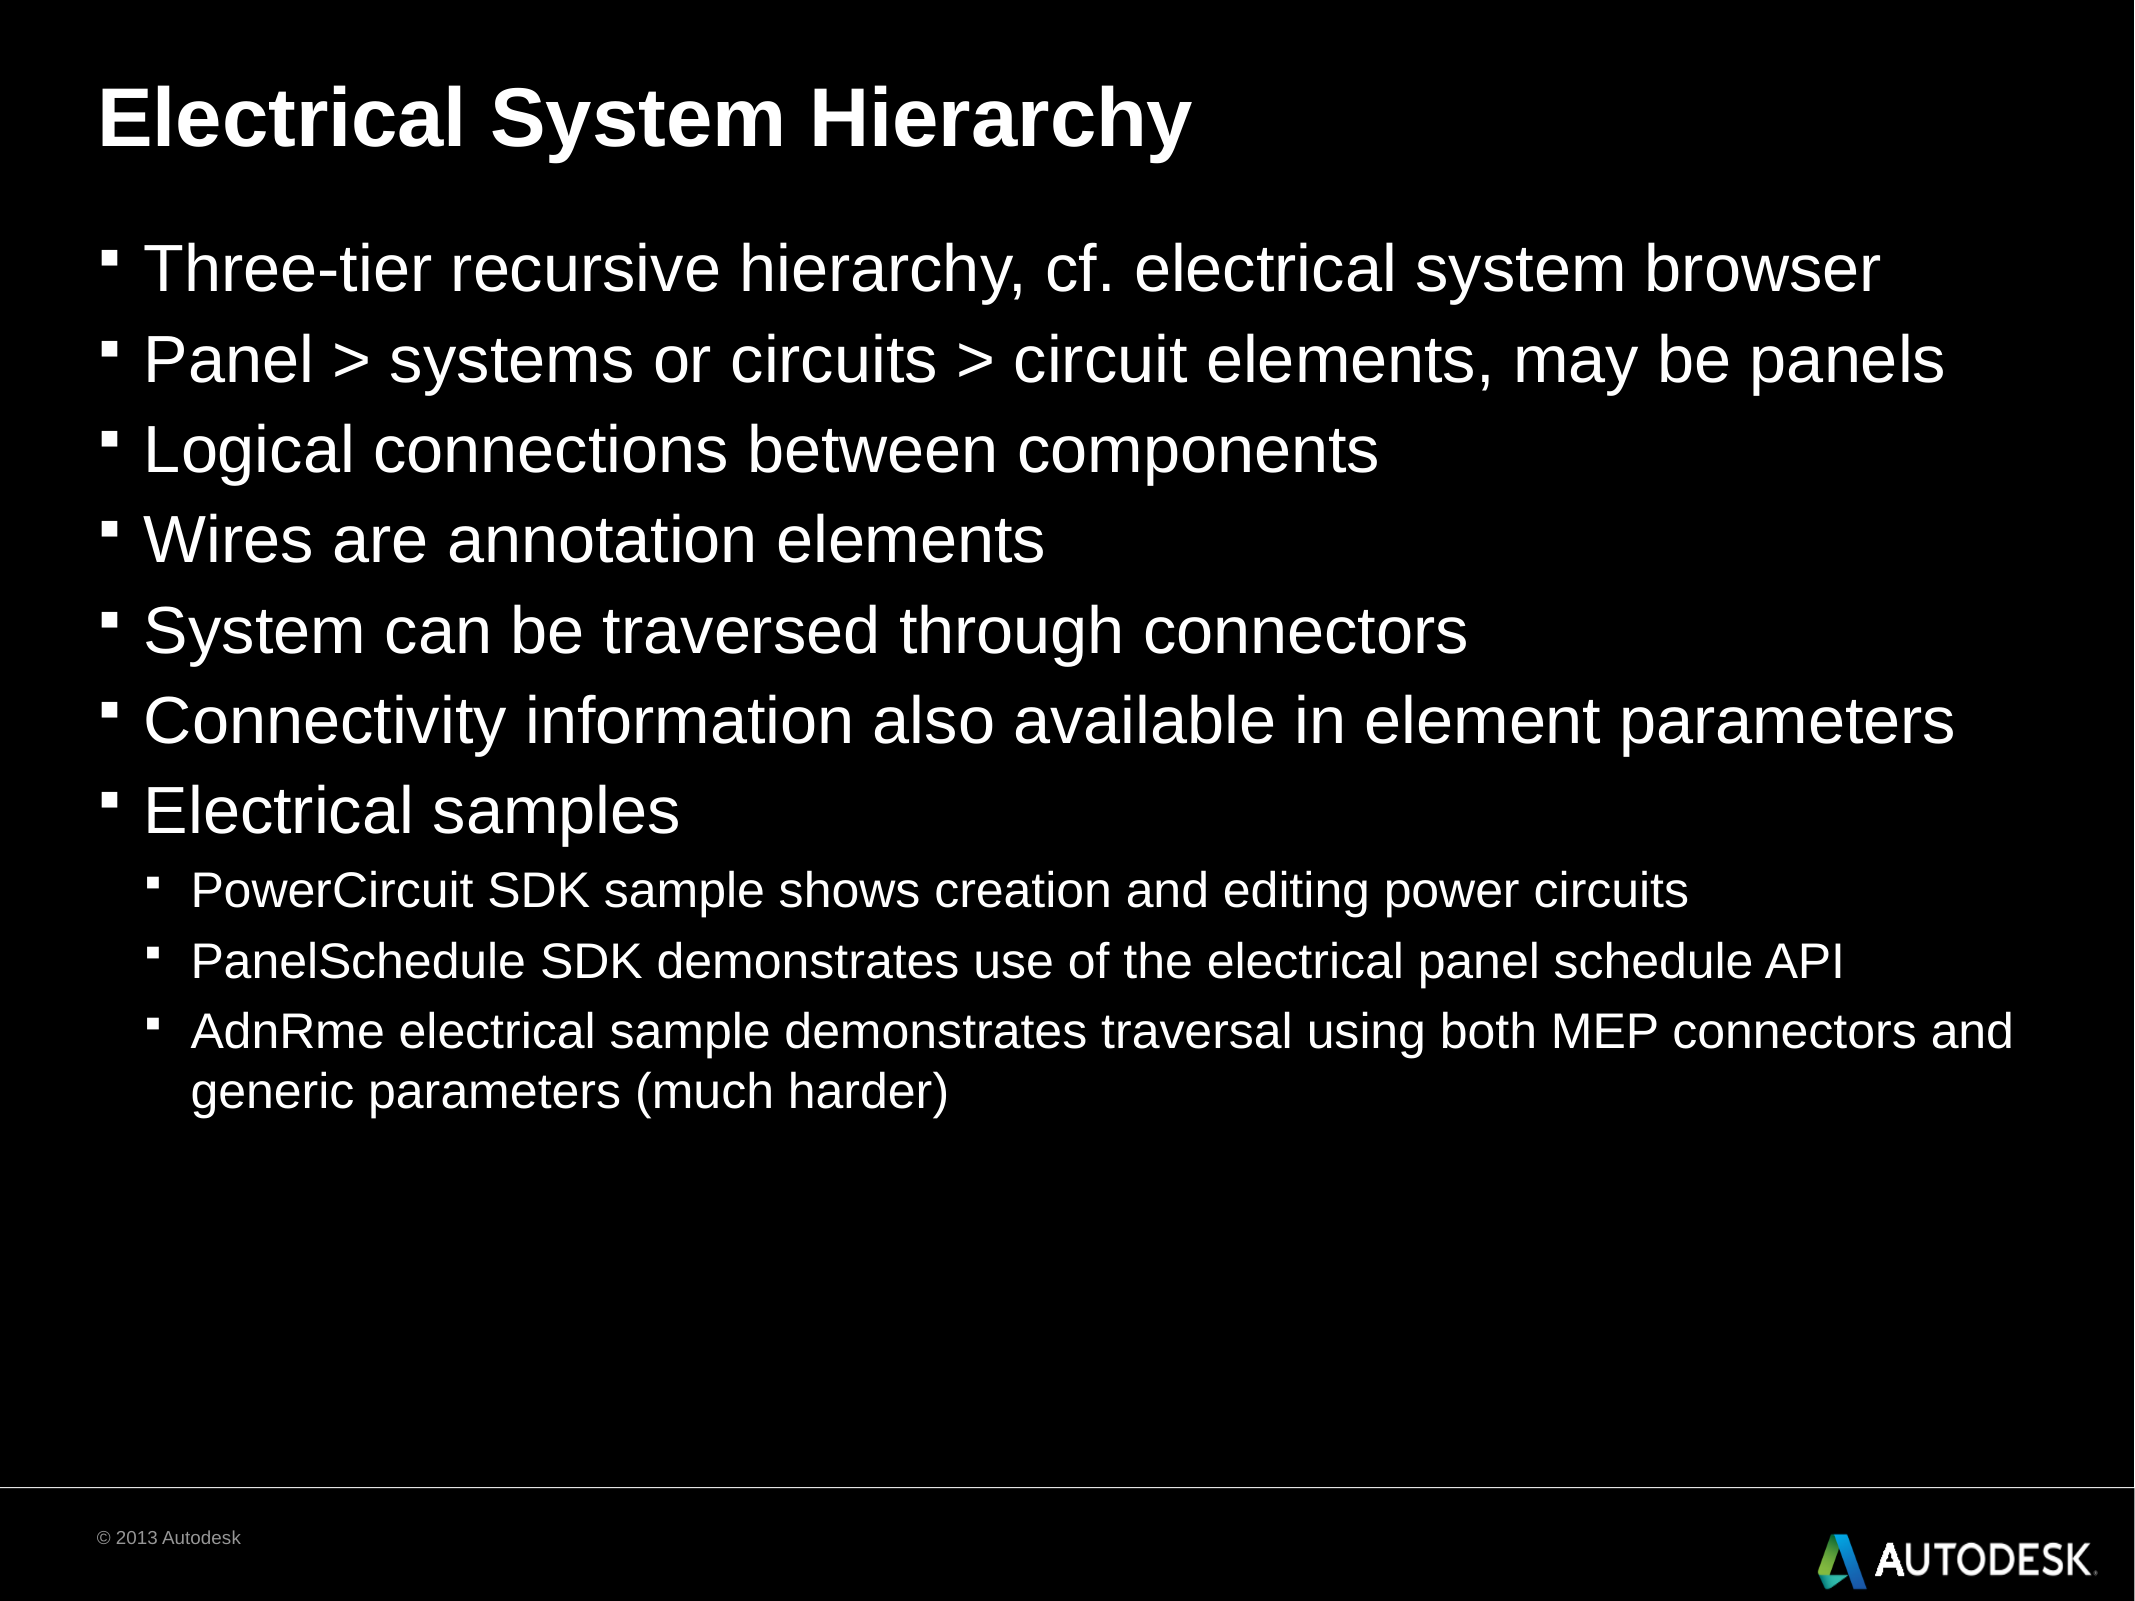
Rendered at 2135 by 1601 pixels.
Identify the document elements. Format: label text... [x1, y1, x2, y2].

picture [0, 1487, 2135, 1601]
list Three-tier recursive hierarchy, cf. electrical system browser Panel > systems or circuits > circuit elements, may be panels Logical connections between components Wires are annotation elements System can be traversed through connectors Connectivity information also available in element parameters Electrical samples PowerCircuit SDK sample shows creation and editing power circuits PanelSchedule SDK demonstrates use of the electrical panel schedule API AdnRme electrical sample demonstrates traversal using both MEP connectors and generic parameters (much harder) [96, 224, 2028, 1452]
title Electrical System Hierarchy [96, 0, 2028, 224]
